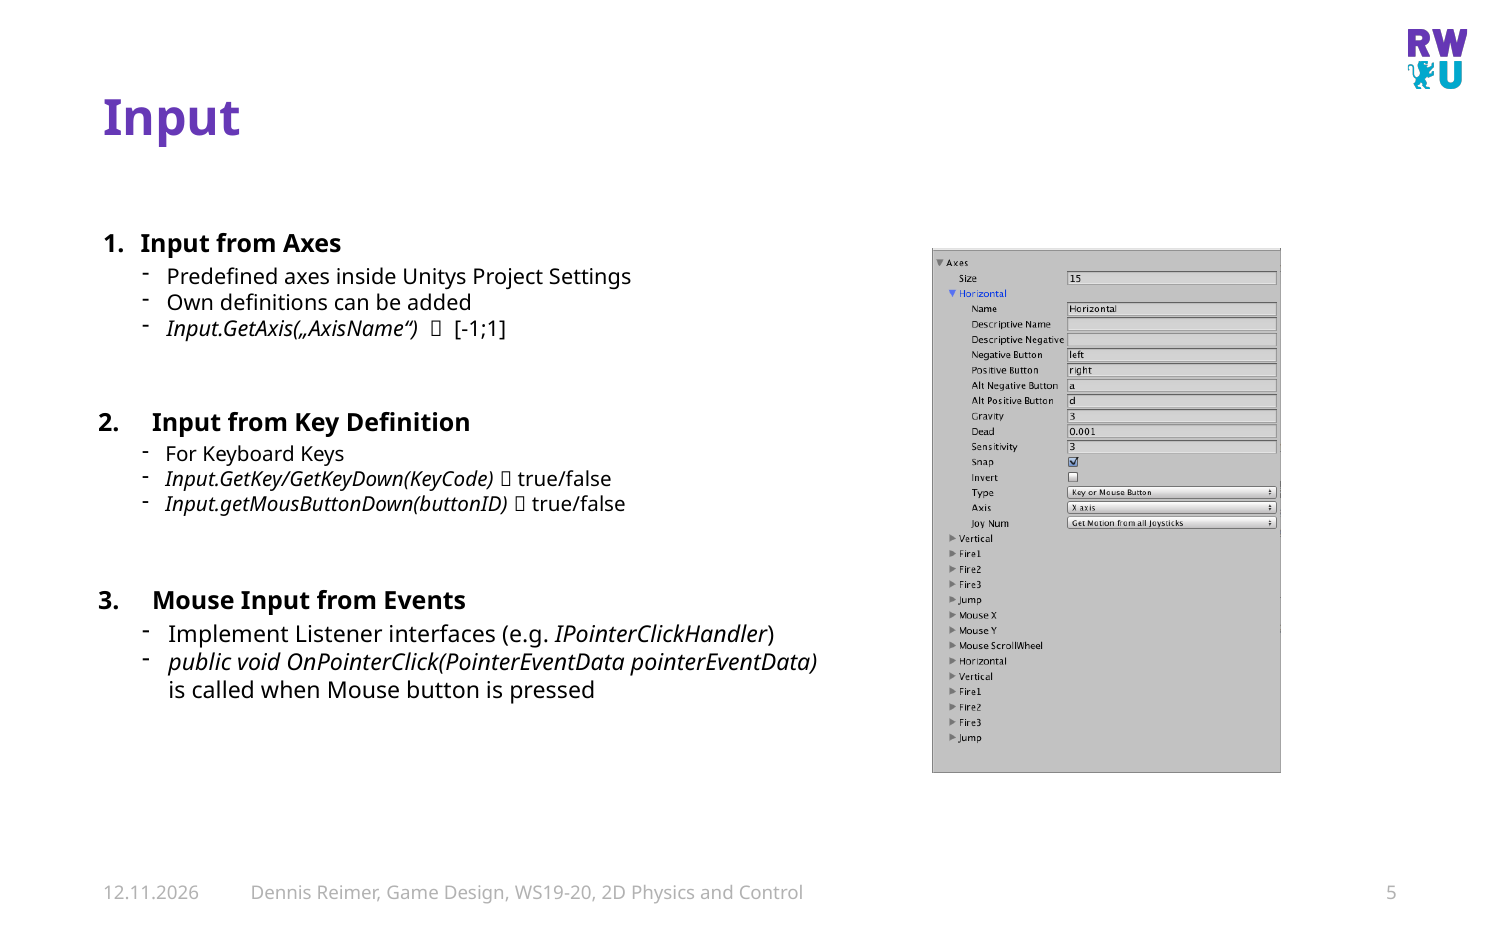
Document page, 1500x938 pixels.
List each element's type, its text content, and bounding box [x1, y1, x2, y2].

text_box Predefined axes inside Unitys Project Settings Own definitions can be added Input.GetAxis(„AxisName“)  [-1;1] [142, 262, 636, 367]
text_box For Keyboard Keys Input.GetKey/GetKeyDown(KeyCode)  true/false Input.getMousButtonDown(buttonID)  true/false [142, 441, 674, 546]
text_box Input from Axes [103, 227, 568, 263]
slide_number 5 [1289, 868, 1397, 919]
text_box Implement Listener interfaces (e.g. IPointerClickHandler) public void OnPointerClick(PointerEventData pointerEventData) is called when Mouse button is pressed [142, 619, 840, 725]
picture [932, 248, 1281, 773]
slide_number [103, 868, 211, 919]
title Input [103, 92, 1397, 141]
text_box 2. Input from Key Definition [98, 406, 563, 442]
footer Dennis Reimer, Game Design, WS19-20, 2D Physics and Control [250, 868, 1250, 919]
text_box 3. Mouse Input from Events [98, 585, 563, 620]
